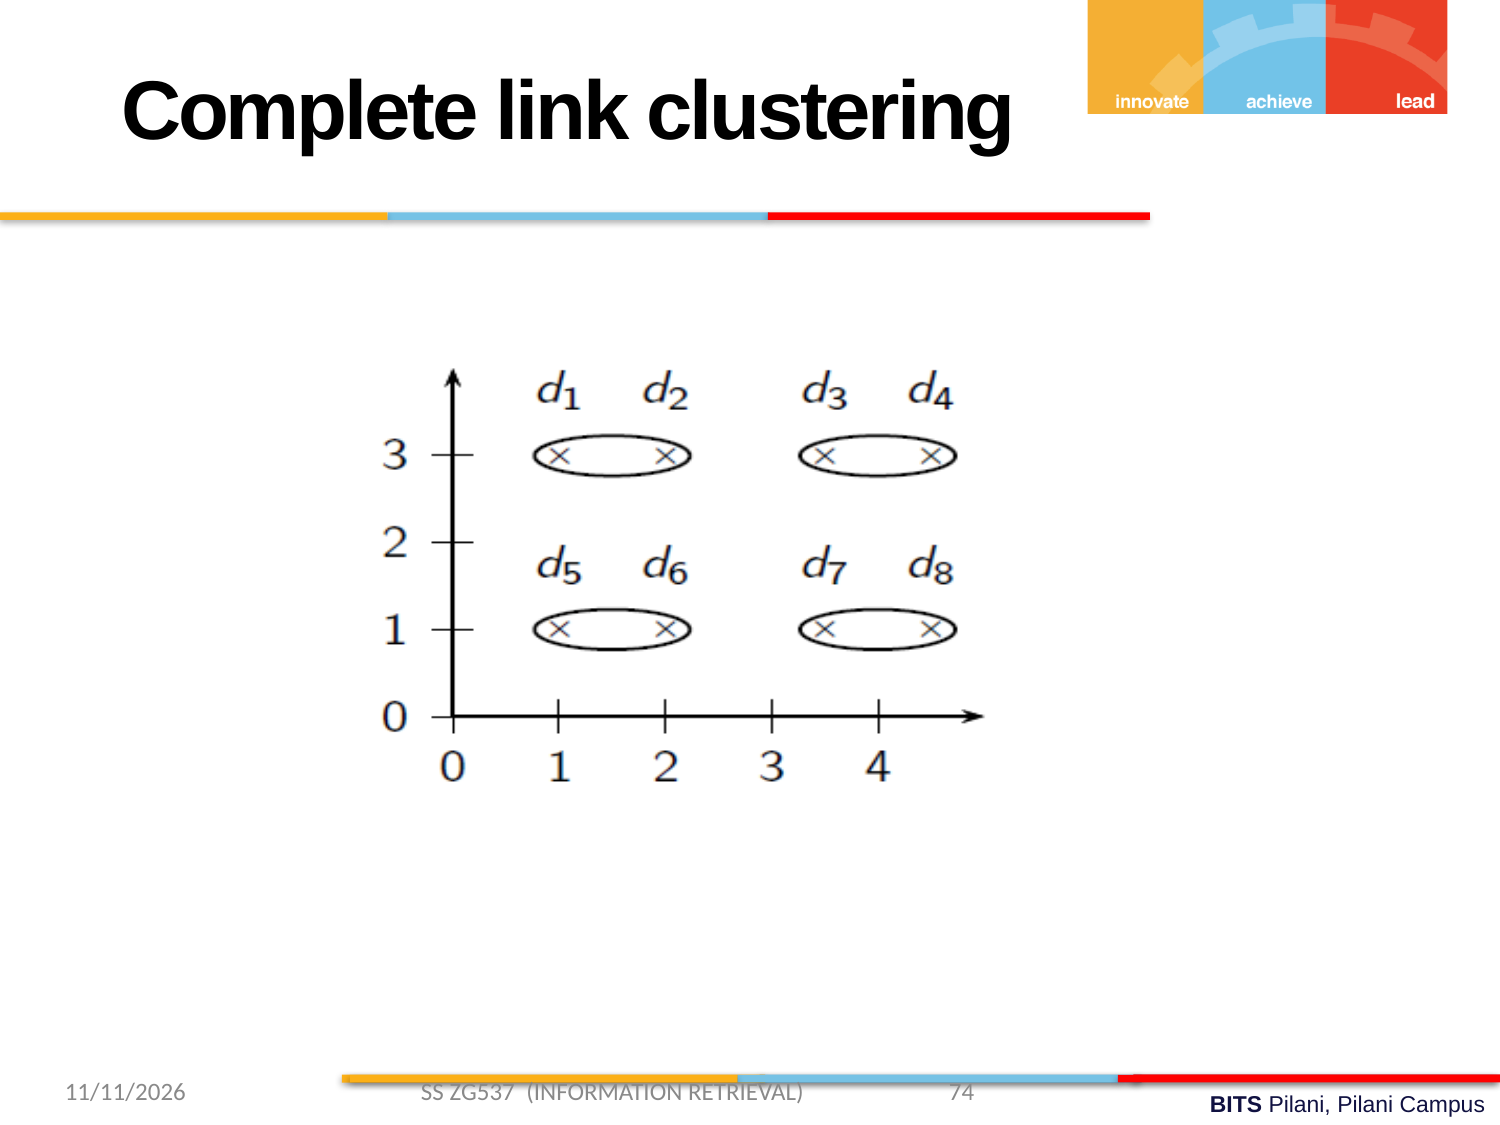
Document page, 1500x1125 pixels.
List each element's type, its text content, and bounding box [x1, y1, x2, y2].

picture [1087, 0, 1448, 114]
list Complete link clustering [50, 24, 1088, 213]
picture [274, 278, 1138, 901]
text_box 3/2/2019 SS ZG537 (INFORMATION RETRIEVAL) 74 [49, 1074, 1038, 1125]
